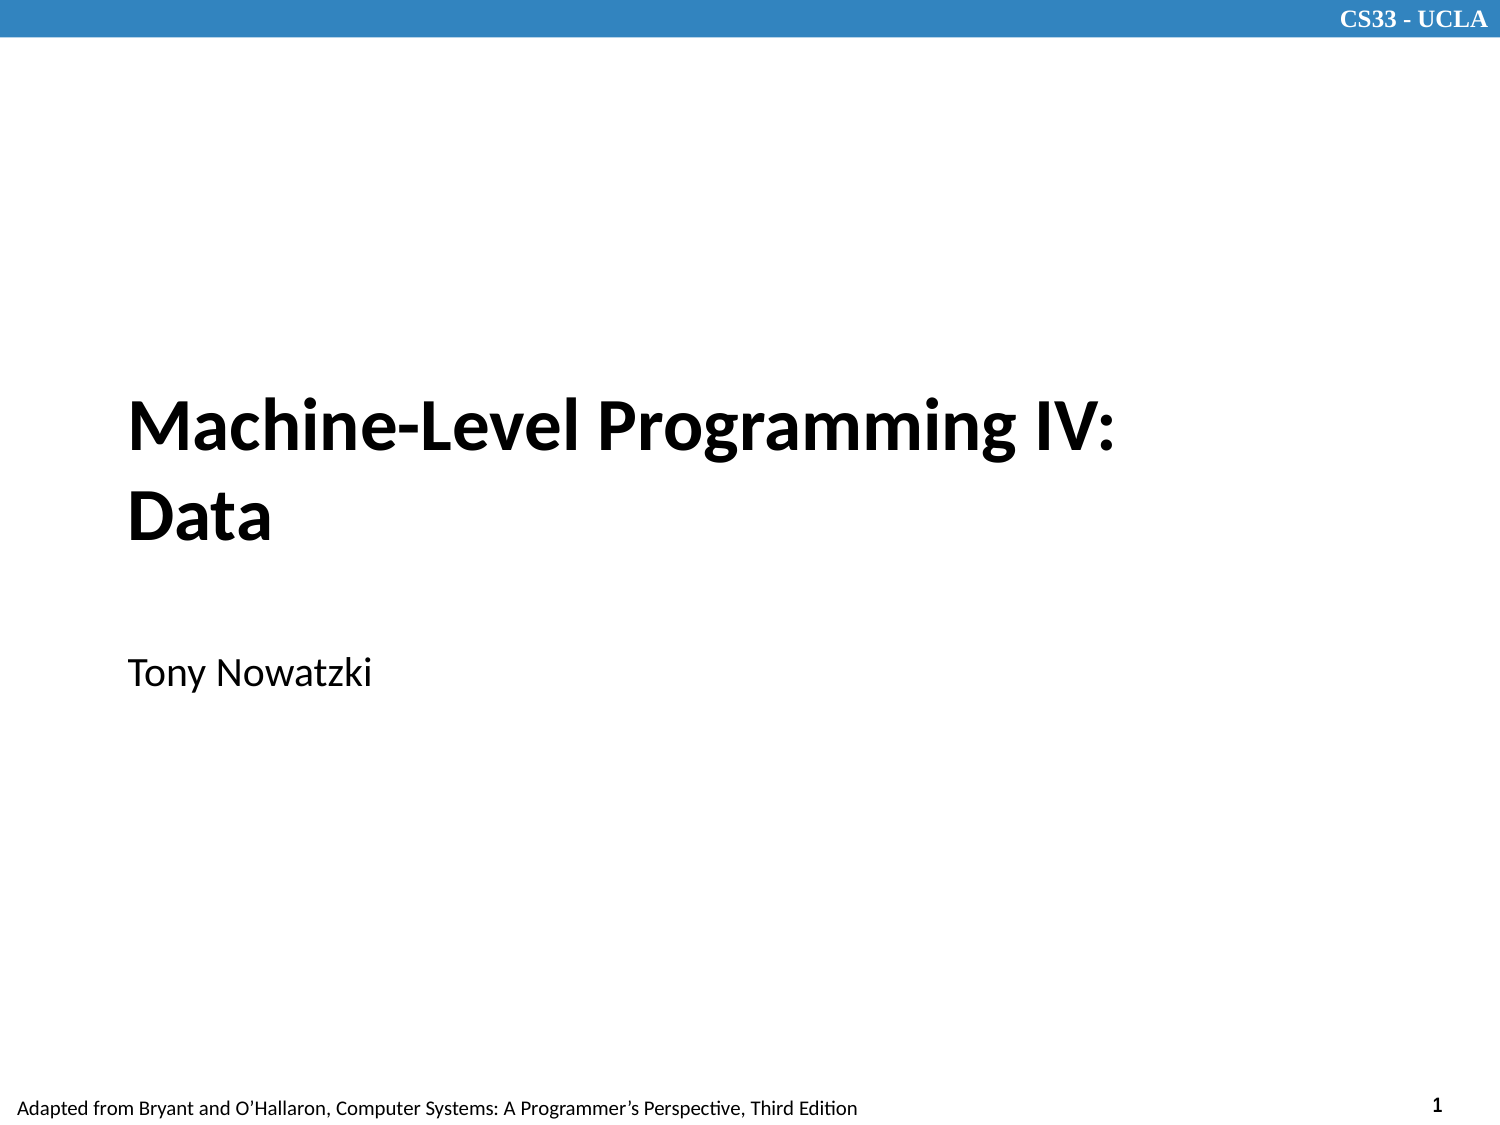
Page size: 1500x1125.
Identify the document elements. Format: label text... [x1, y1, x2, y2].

title Machine-Level Programming IV: Data [112, 292, 1388, 688]
subtitle Tony Nowatzki [112, 637, 1373, 926]
